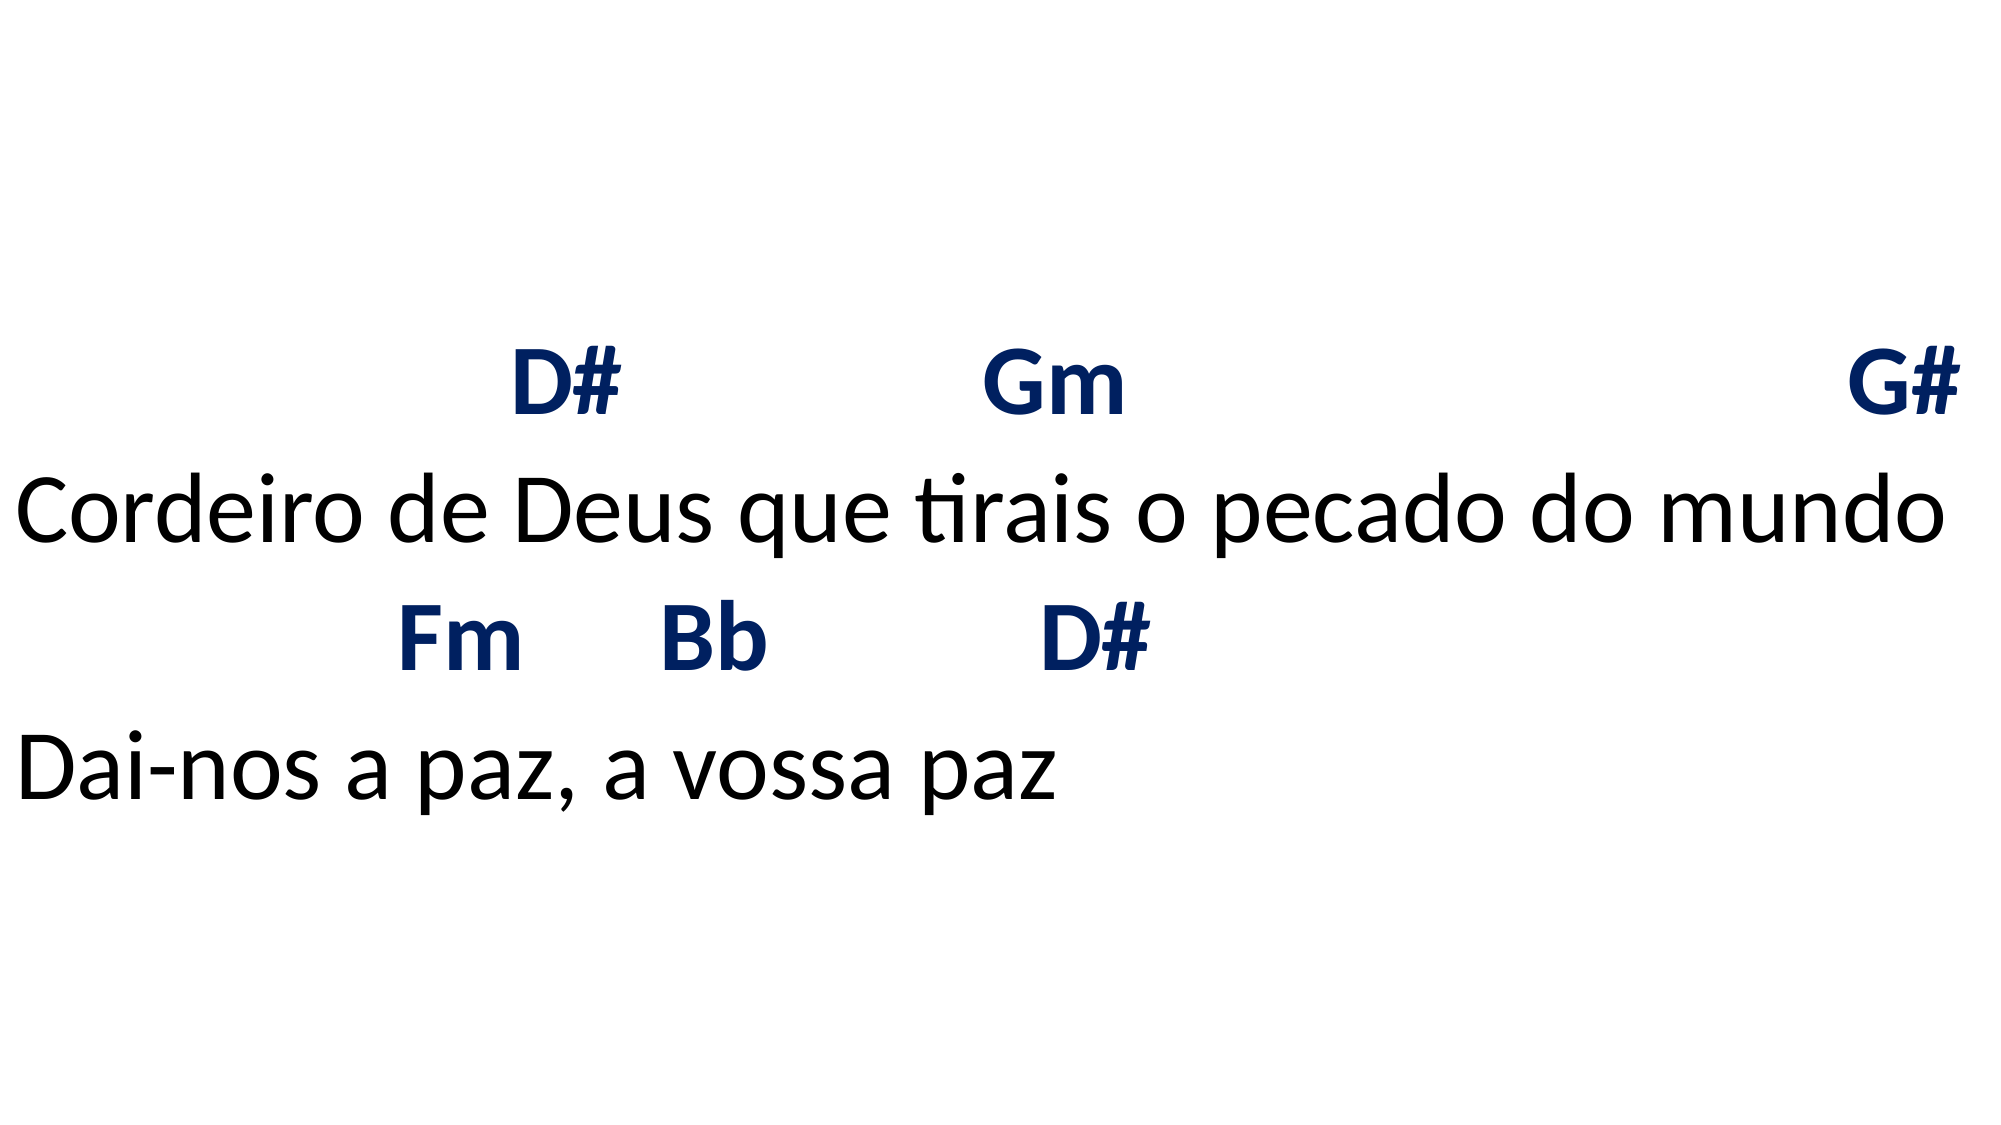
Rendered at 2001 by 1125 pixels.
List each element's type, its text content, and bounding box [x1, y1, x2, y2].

title D# Gm G# Cordeiro de Deus que tirais o pecado do mundo Fm Bb D# Dai-nos a paz, a vossa paz [0, 0, 2000, 1125]
